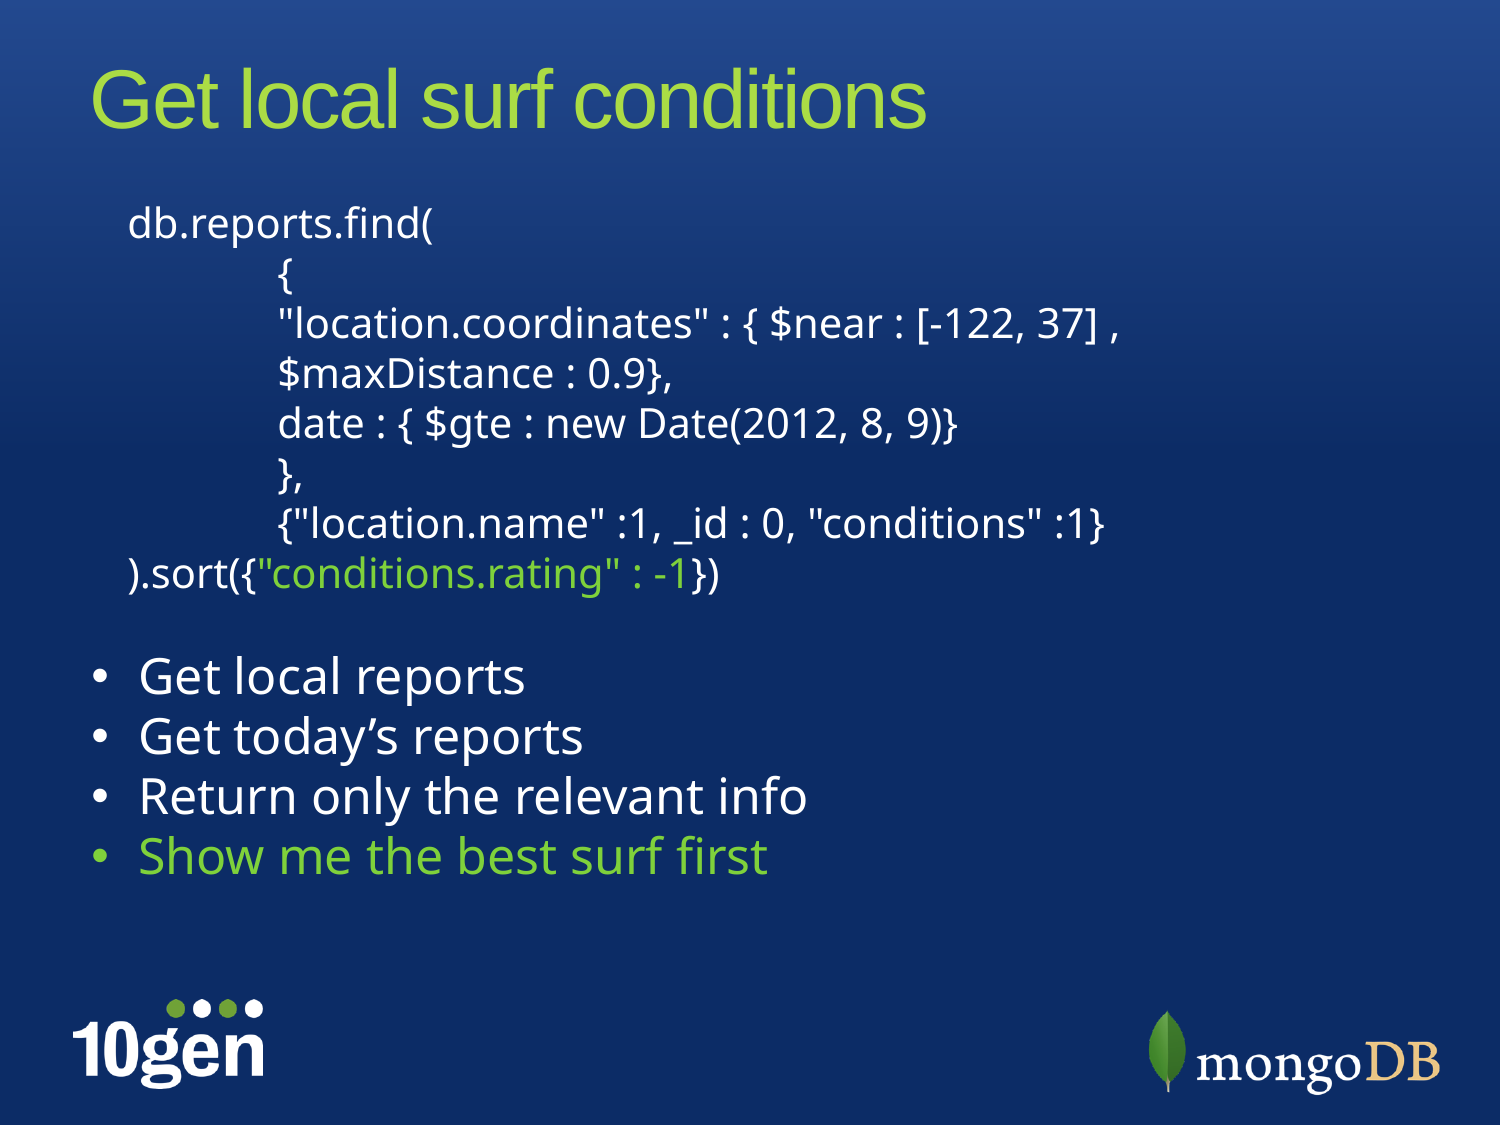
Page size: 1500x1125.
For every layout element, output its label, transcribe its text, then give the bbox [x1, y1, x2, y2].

text_box db.reports.find( { "location.coordinates" : { $near : [-122, 37] , $maxDistance : 0.9}, date : { $gte : new Date(2012, 8, 9)} }, {"location.name" :1, _id : 0, "conditions" :1} ).sort({"conditions.rating" : -1}) [112, 189, 1302, 605]
picture [1137, 999, 1450, 1105]
title Get local surf conditions [75, 37, 1425, 188]
text_box Get local reports Get today’s reports Return only the relevant info Show me the best surf first [76, 637, 825, 893]
picture [73, 999, 263, 1089]
